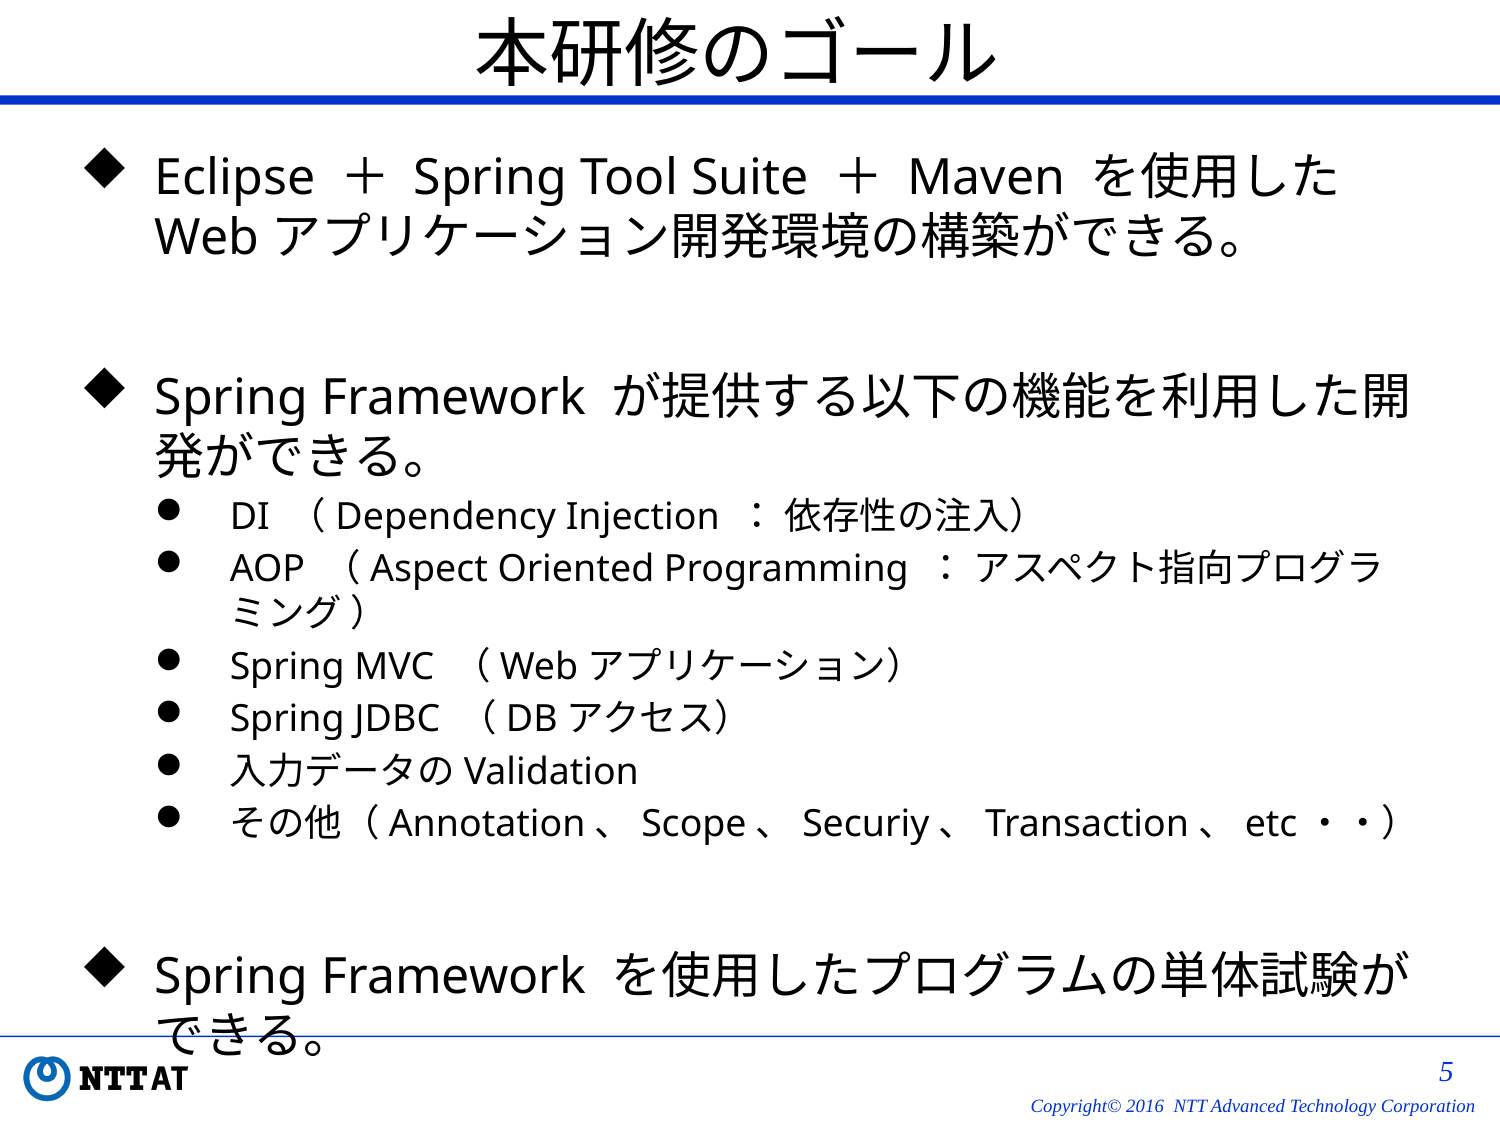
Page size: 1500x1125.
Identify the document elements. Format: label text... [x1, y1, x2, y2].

title 本研修のゴール [112, 0, 1363, 100]
slide_number 4 [1391, 1056, 1455, 1083]
picture [0, 1038, 213, 1125]
list Eclipse ＋ Spring Tool Suite ＋ Maven を使用した Webアプリケーション開発環境の構築ができる。 Spring Framework が提供する以下の機能を利用した開発ができる。 DI （Dependency Injection ： 依存性の注入） AOP （Aspect Oriented Programming ： アスペクト指向プログラミング ） Spring MVC （Webアプリケーション） Spring JDBC （DBアクセス） 入力データのValidation その他（Annotation、Scope、Securiy、Transaction、etc・・） Spring Framework を使用したプログラムの単体試験ができる。 [64, 137, 1436, 1012]
